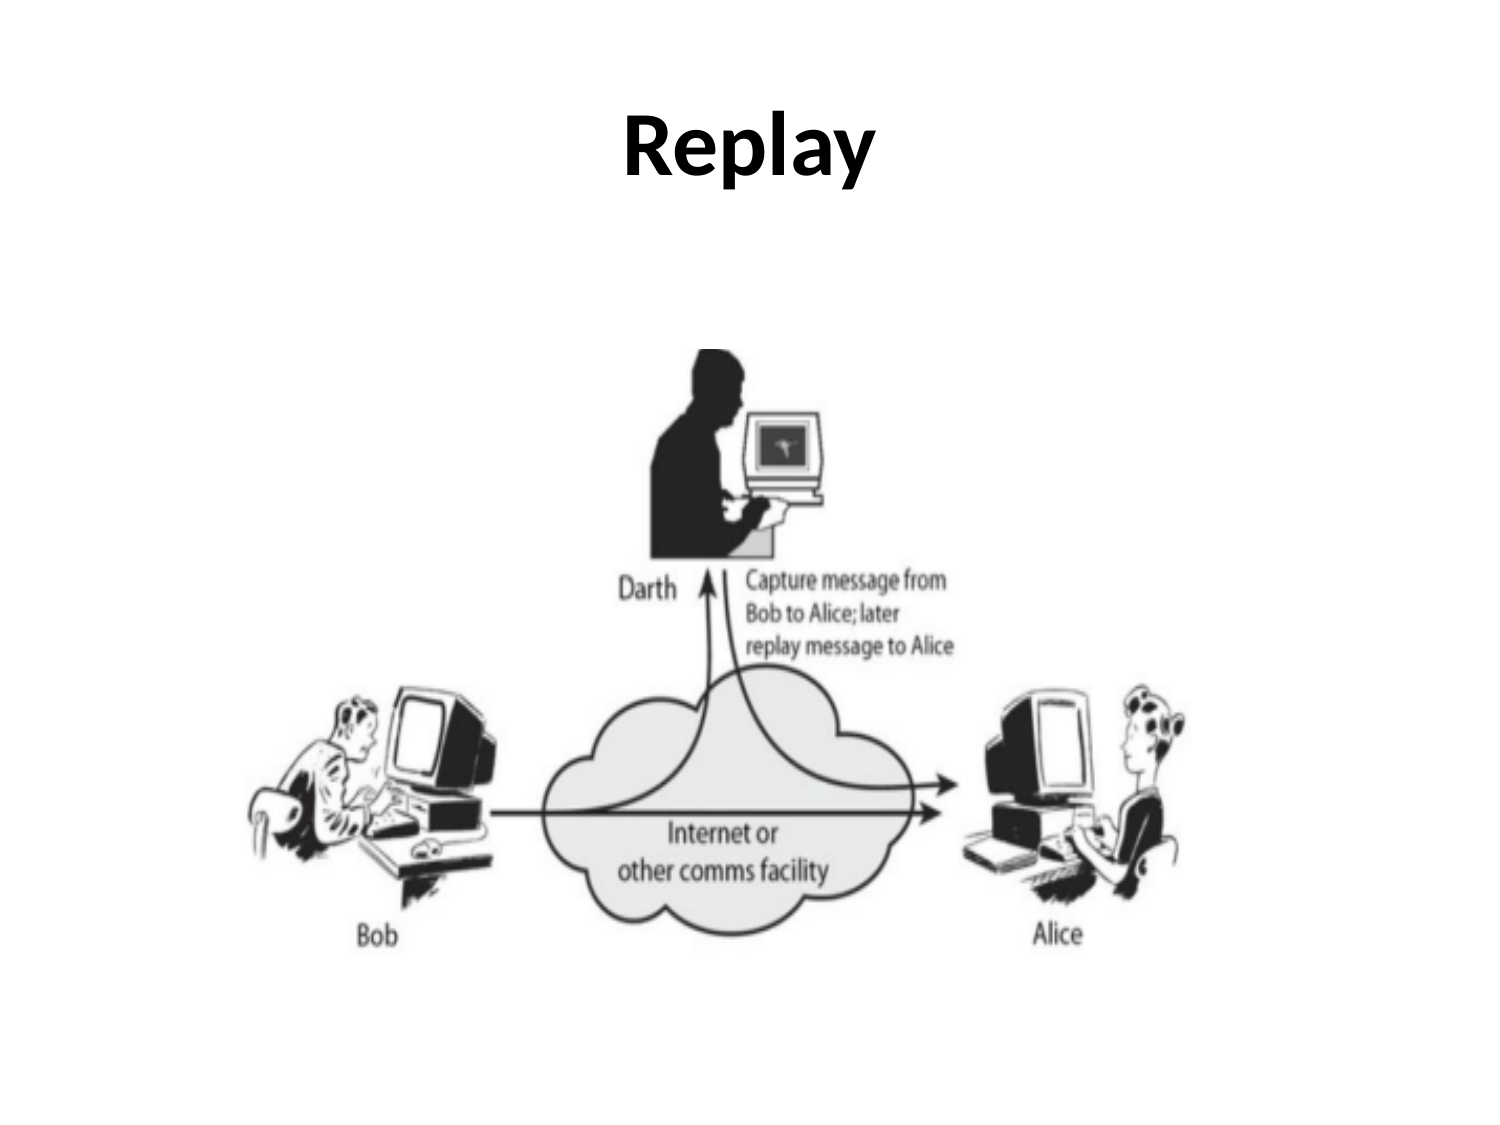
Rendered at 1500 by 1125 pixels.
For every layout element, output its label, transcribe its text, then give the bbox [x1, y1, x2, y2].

title Replay [75, 45, 1425, 233]
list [199, 349, 1226, 1026]
